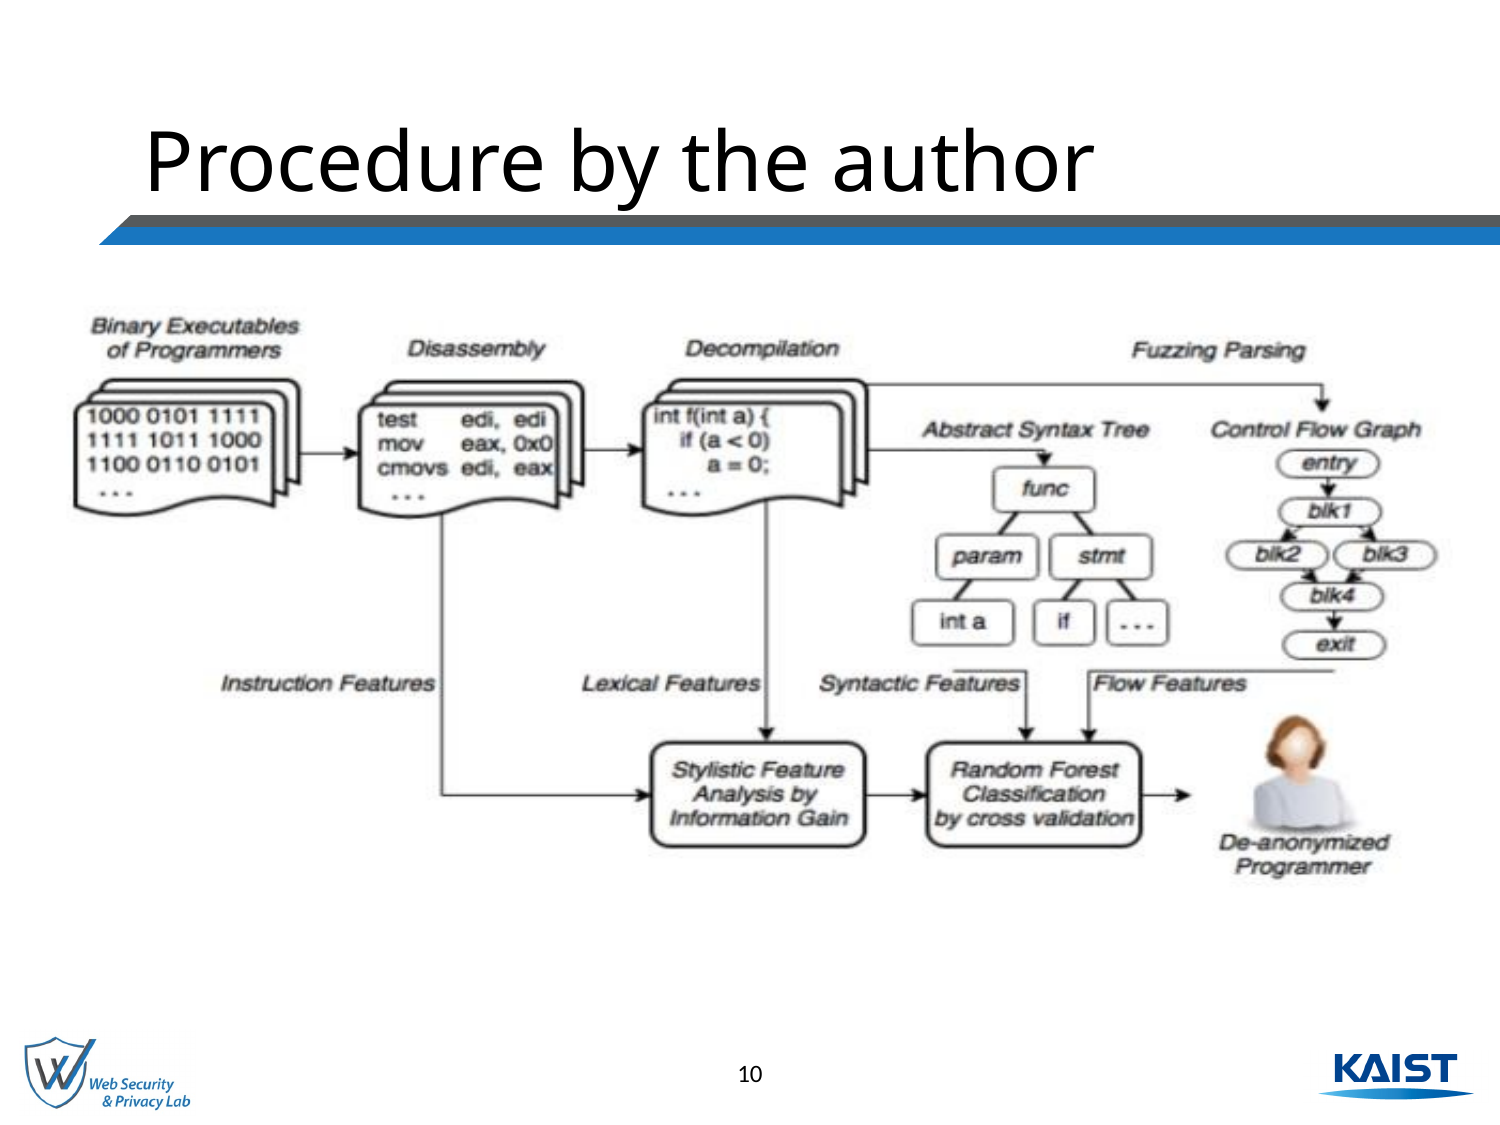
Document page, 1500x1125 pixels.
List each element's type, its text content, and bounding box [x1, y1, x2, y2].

slide_number 10 [581, 1042, 919, 1103]
title Procedure by the author [129, 70, 1423, 217]
picture [19, 1029, 196, 1116]
text_box [0, 292, 1500, 893]
picture [1303, 1050, 1489, 1103]
